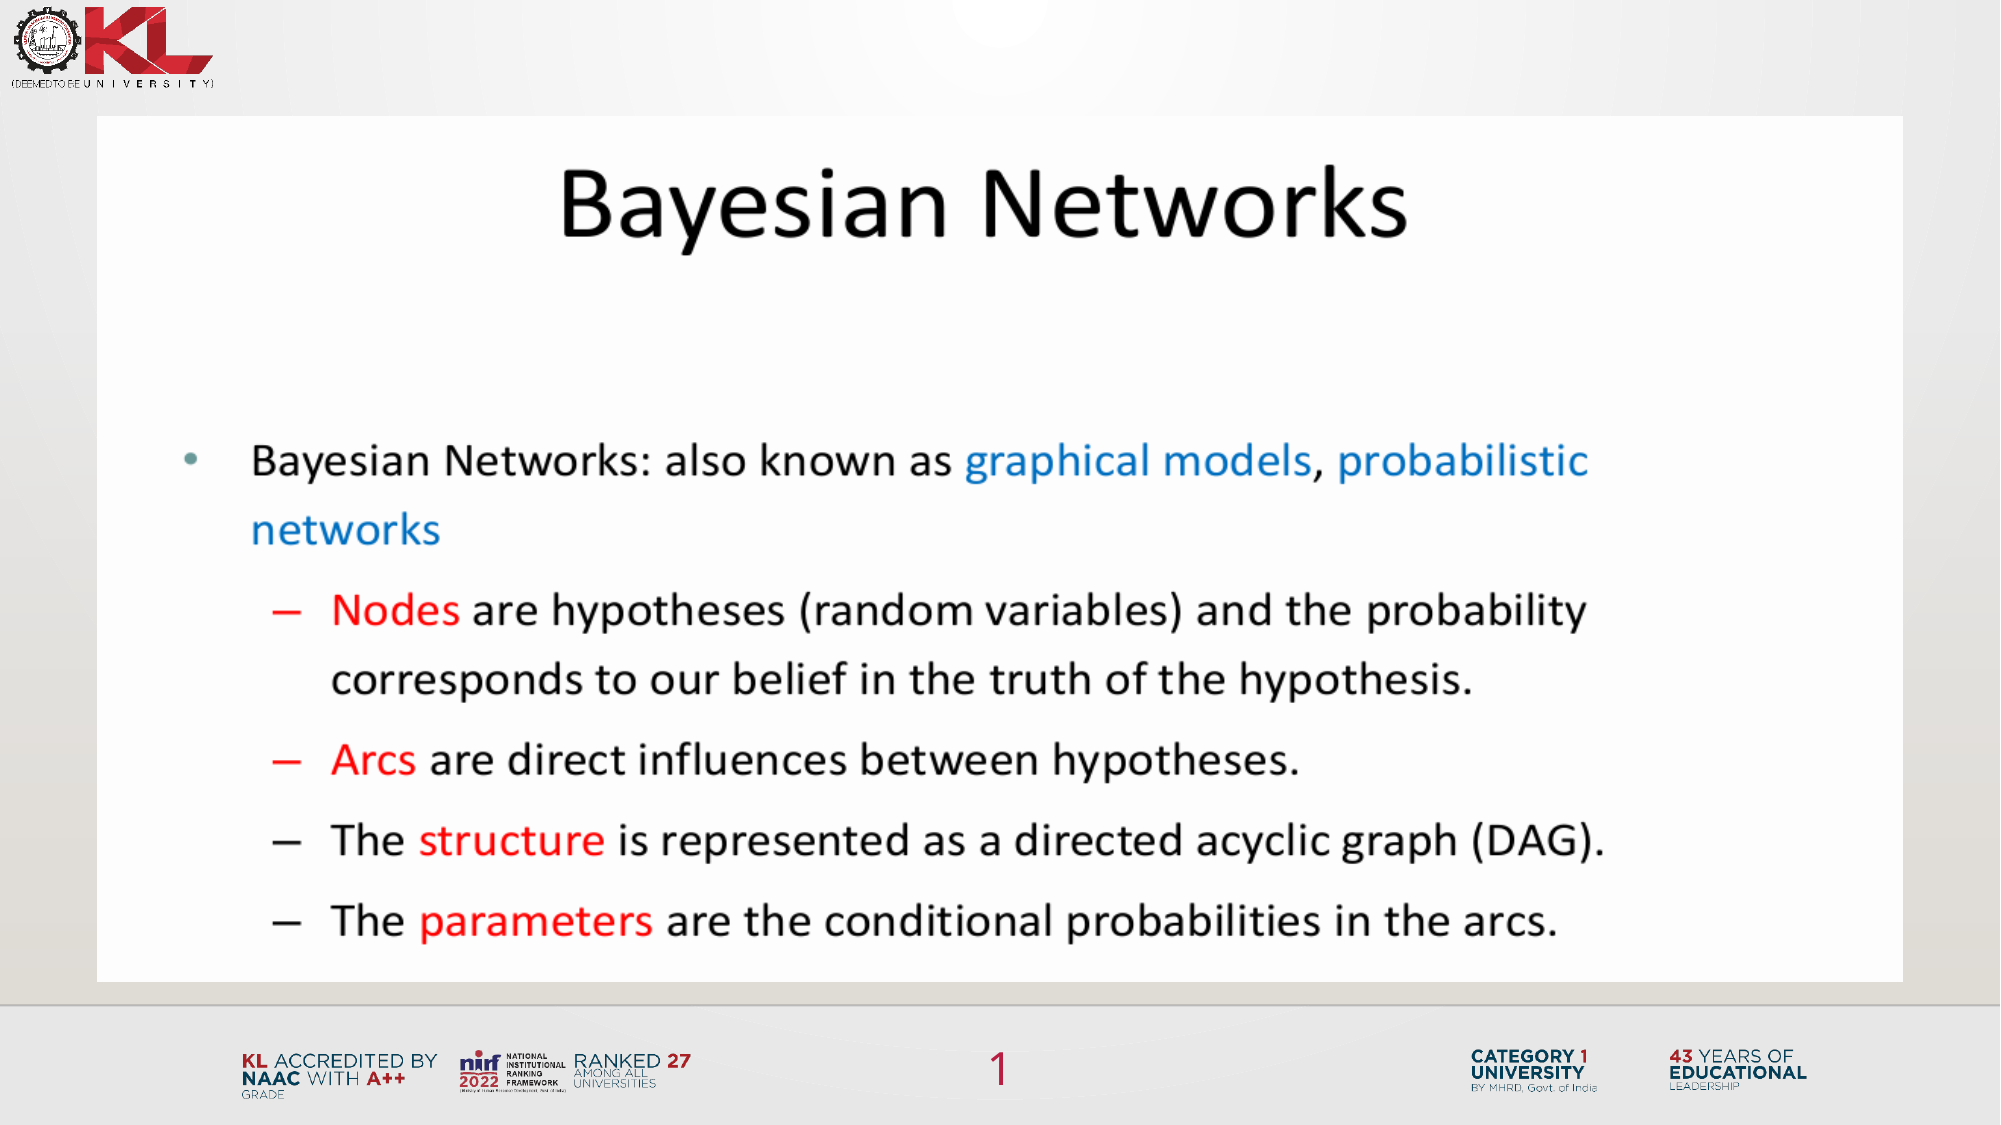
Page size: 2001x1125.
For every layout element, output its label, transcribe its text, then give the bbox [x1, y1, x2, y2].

slide_number 1 [933, 1031, 1067, 1115]
picture [97, 116, 1903, 982]
picture [1447, 1045, 1814, 1101]
picture [238, 1045, 716, 1103]
picture [12, 5, 213, 88]
